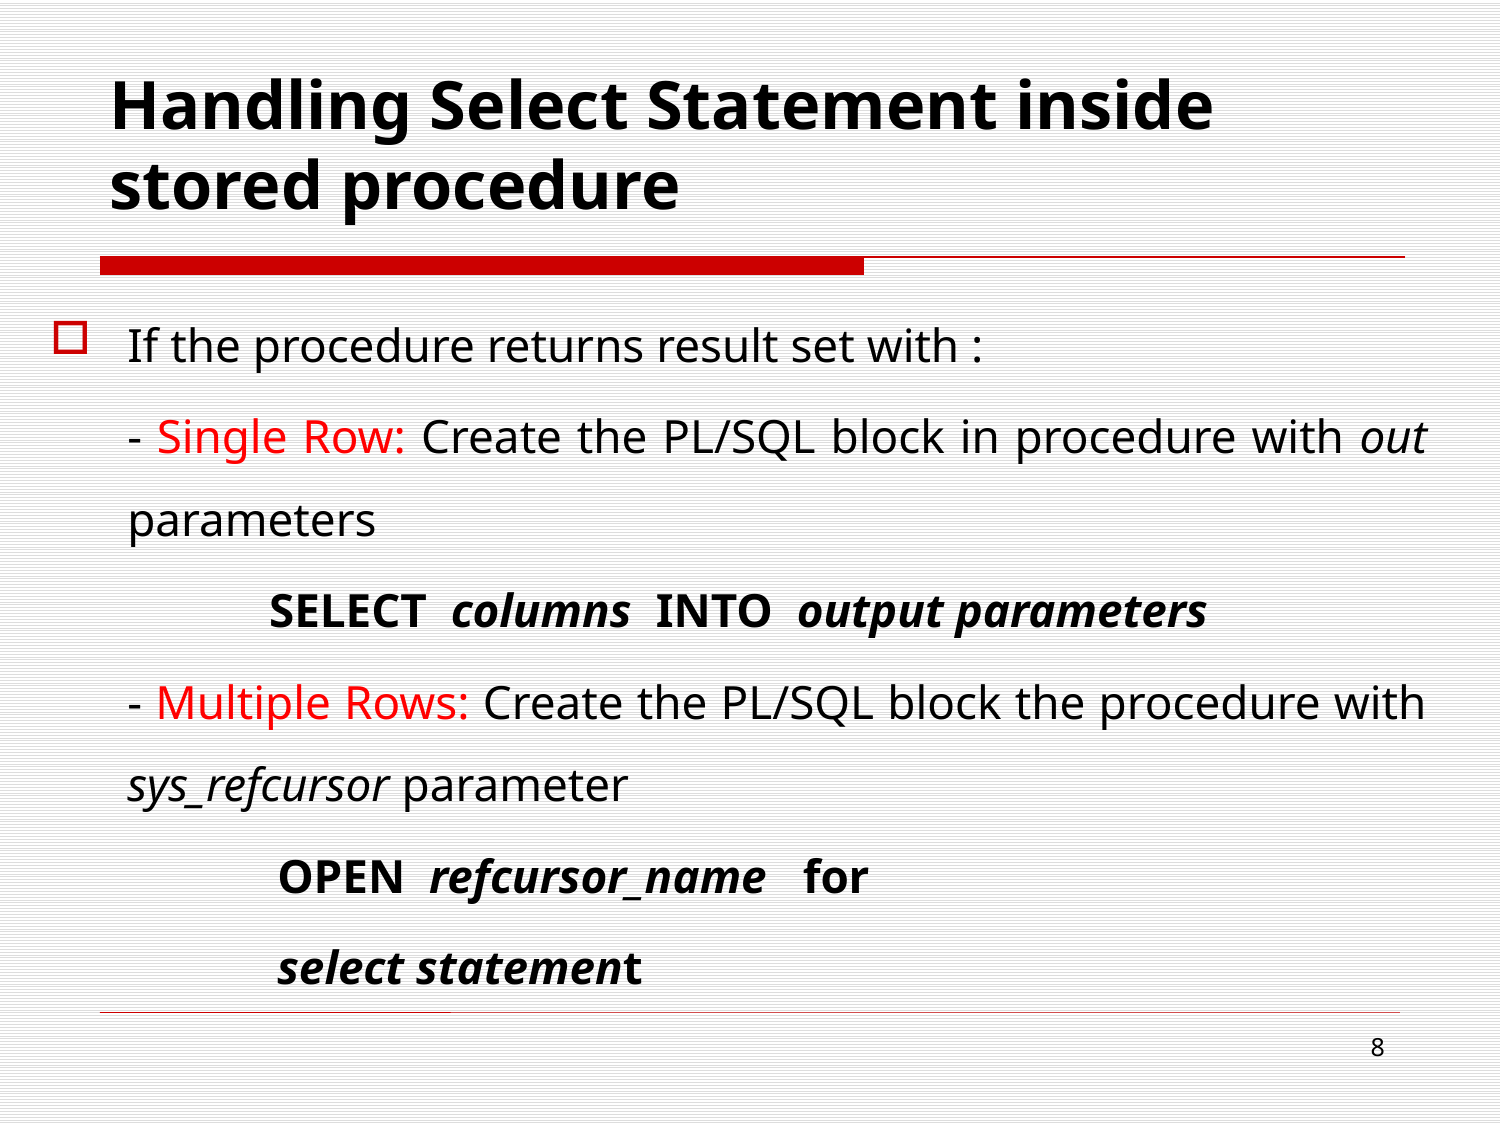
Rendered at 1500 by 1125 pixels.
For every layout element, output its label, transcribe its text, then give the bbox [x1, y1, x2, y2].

list If the procedure returns result set with : - Single Row: Create the PL/SQL block in procedure with out parameters SELECT columns INTO output parameters - Multiple Rows: Create the PL/SQL block the procedure with sys_refcursor parameter OPEN refcursor_name for select statement [34, 280, 1443, 982]
slide_number 8 [1074, 1024, 1401, 1103]
title Handling Select Statement inside stored procedure [93, 30, 1407, 231]
